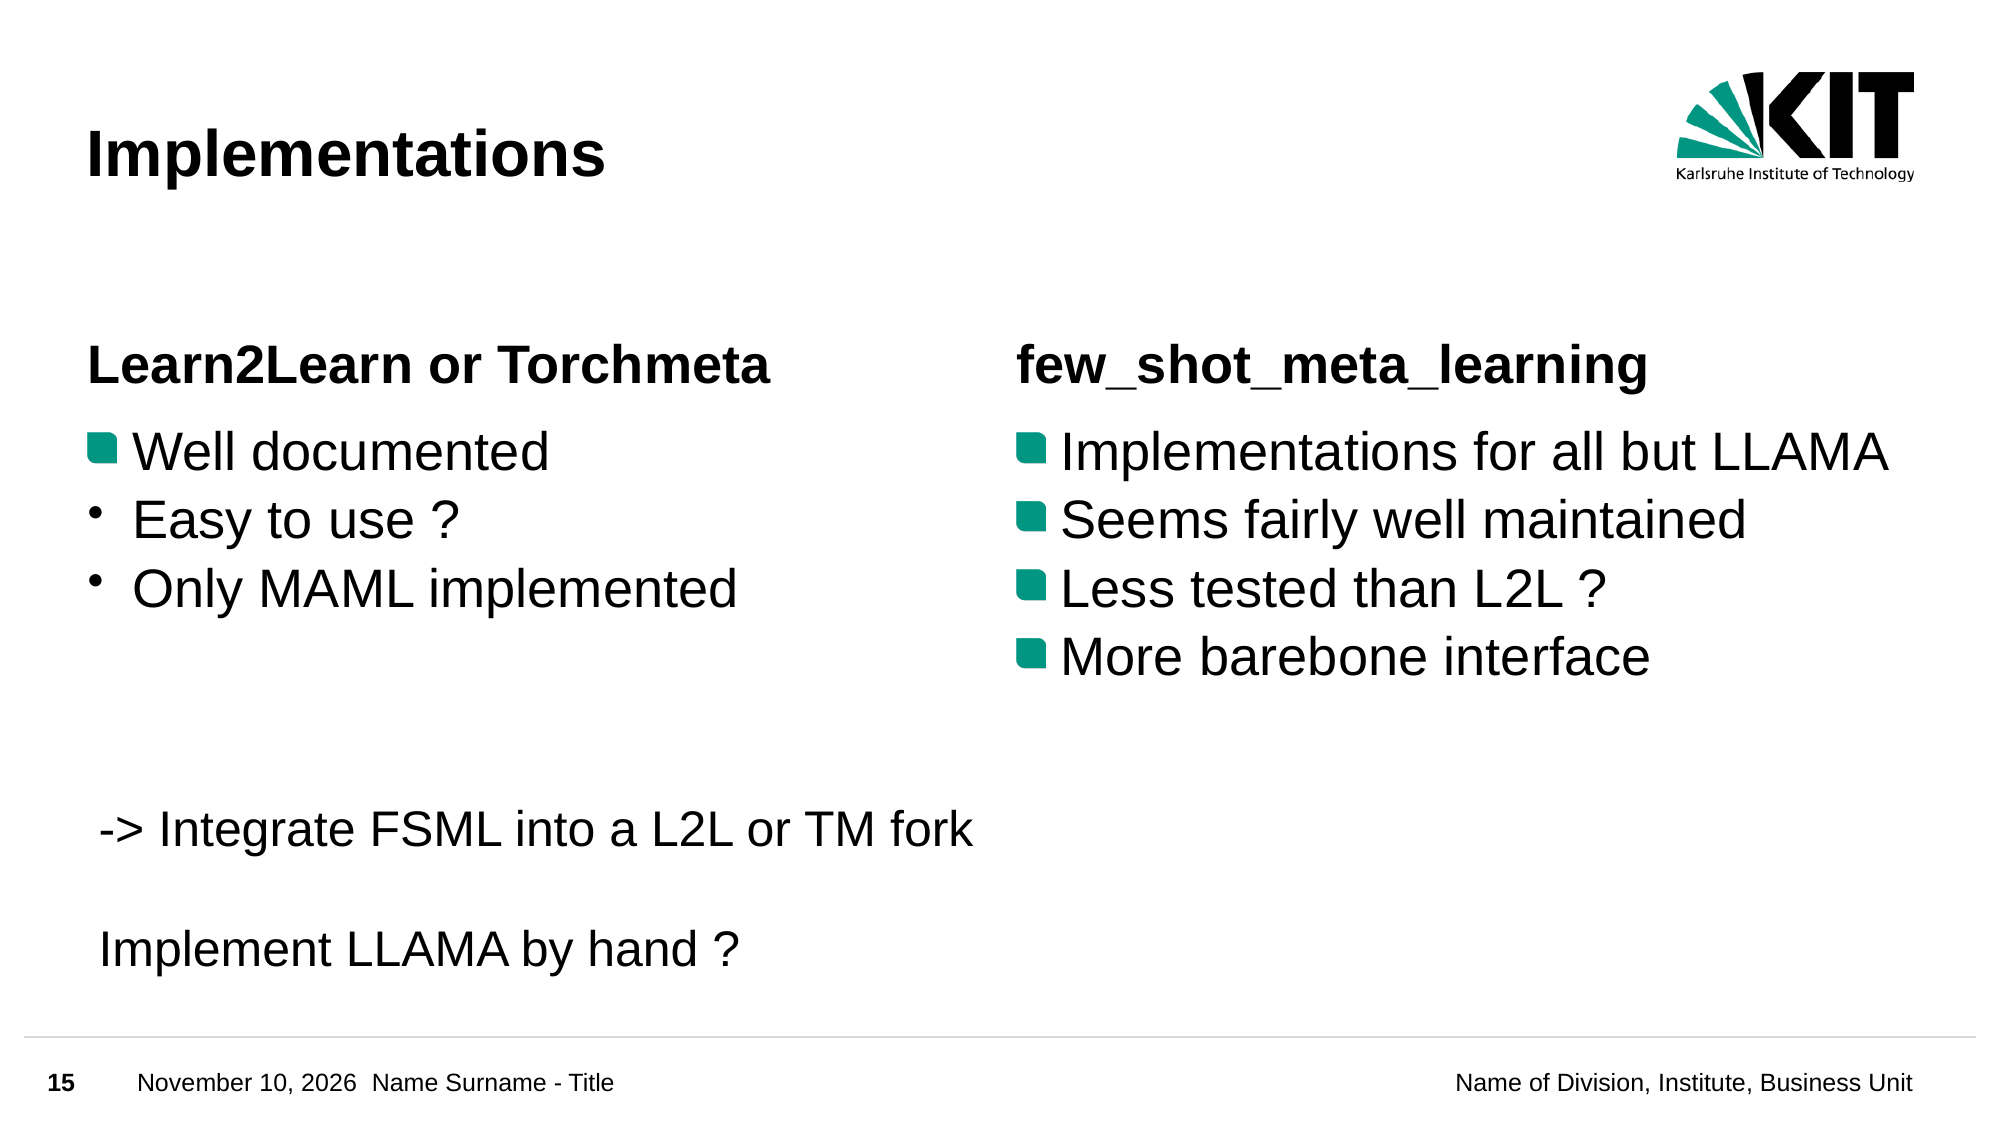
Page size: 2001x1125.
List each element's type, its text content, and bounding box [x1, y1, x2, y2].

list Implementations for all but LLAMA Seems fairly well maintained Less tested than L2L ? More barebone interface [1016, 423, 1913, 756]
title Implementations [86, 64, 1589, 191]
list few_shot_meta_learning [1016, 259, 1913, 395]
picture [1016, 638, 1046, 672]
picture [1016, 432, 1046, 467]
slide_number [137, 1038, 362, 1125]
picture [1016, 569, 1046, 604]
text_box -> Integrate FSML into a L2L or TM fork Implement LLAMA by hand ? [83, 788, 1540, 984]
picture [1016, 501, 1046, 535]
list Learn2Learn or Torchmeta [87, 259, 984, 395]
slide_number 15 [47, 1038, 119, 1125]
picture [87, 432, 117, 467]
picture [1677, 72, 1914, 182]
list Well documented Easy to use ? Only MAML implemented [87, 423, 984, 772]
